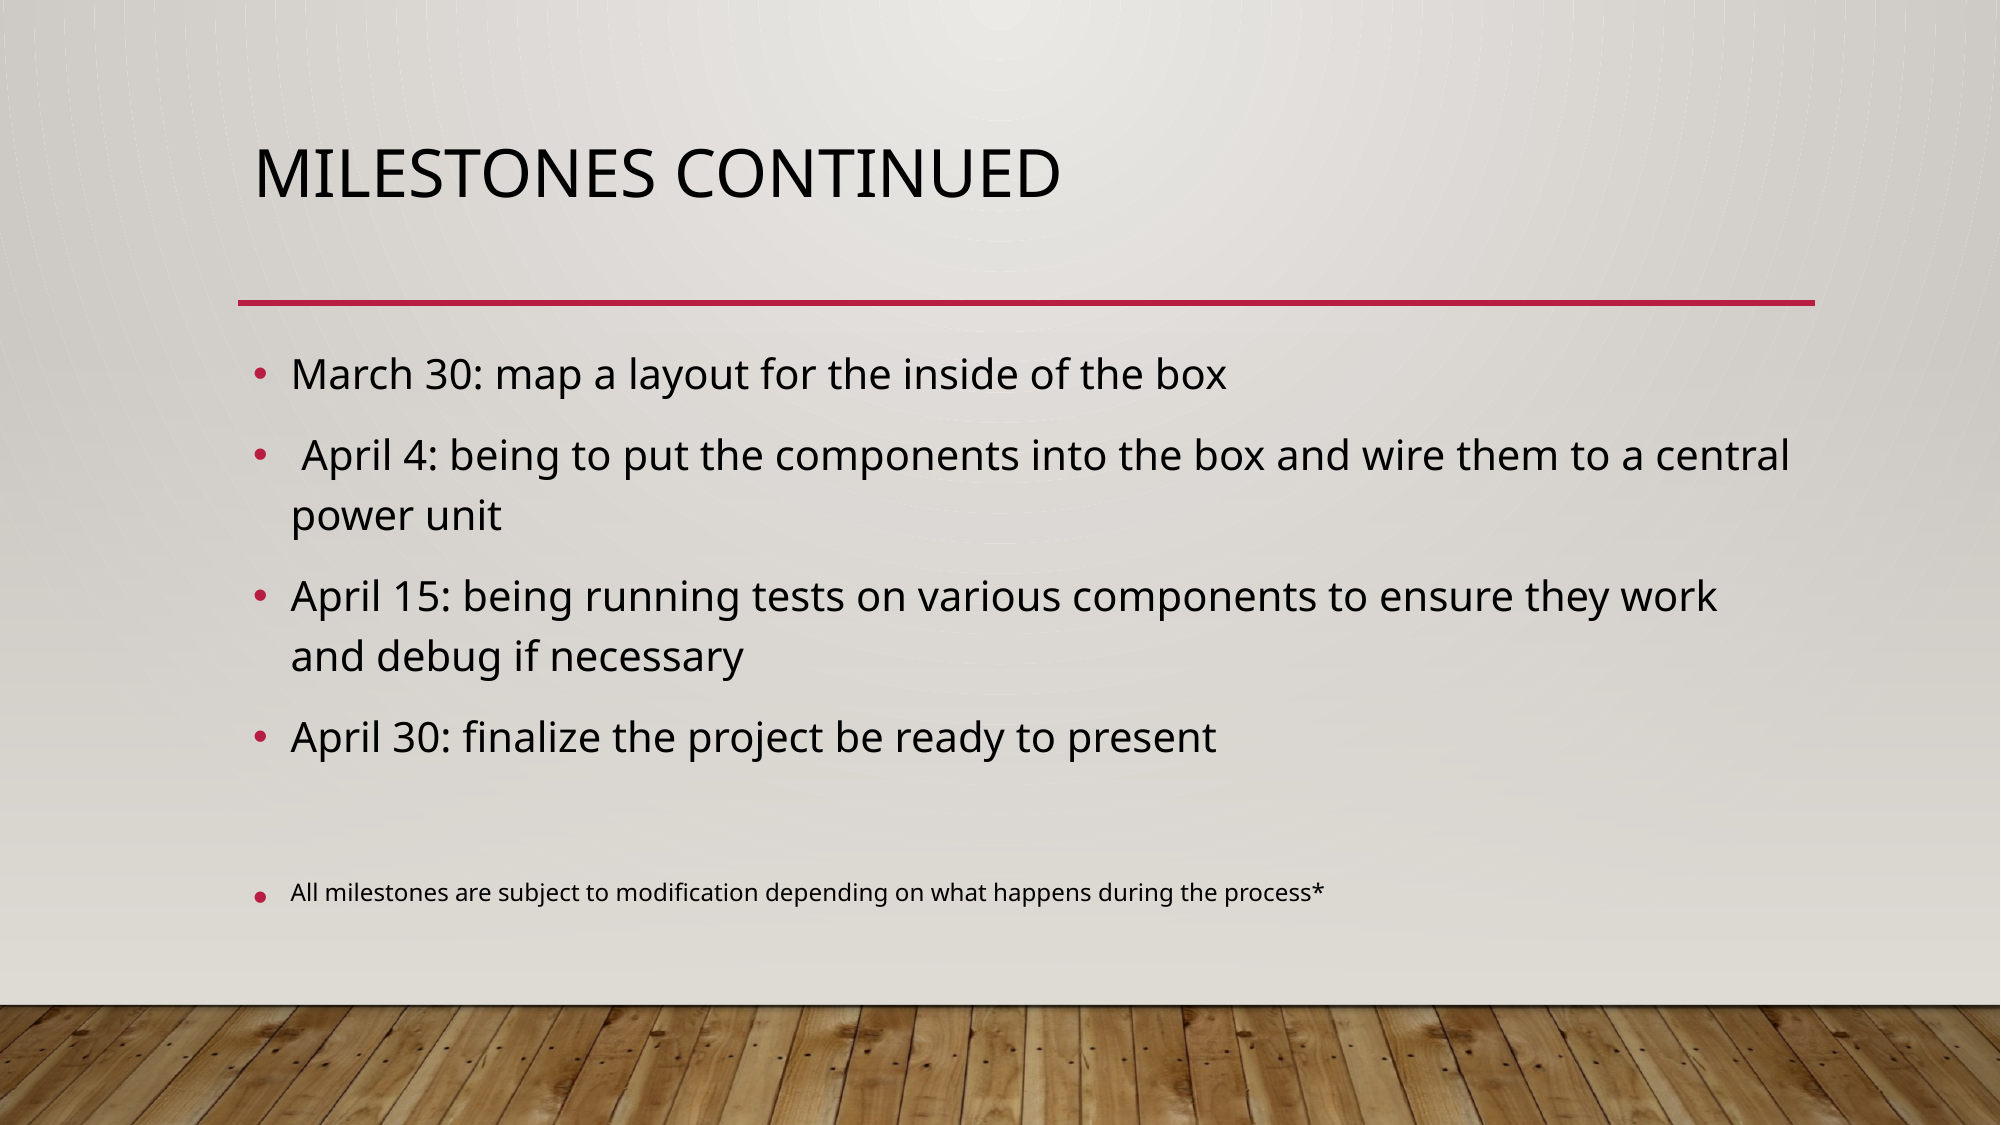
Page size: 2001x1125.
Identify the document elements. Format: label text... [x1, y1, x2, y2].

title Milestones continued [238, 131, 1814, 305]
list March 30: map a layout for the inside of the box April 4: being to put the components into the box and wire them to a central power unit April 15: being running tests on various components to ensure they work and debug if necessary April 30: finalize the project be ready to present All milestones are subject to modification depending on what happens during the process* [238, 330, 1814, 897]
picture [0, 1005, 2000, 1125]
